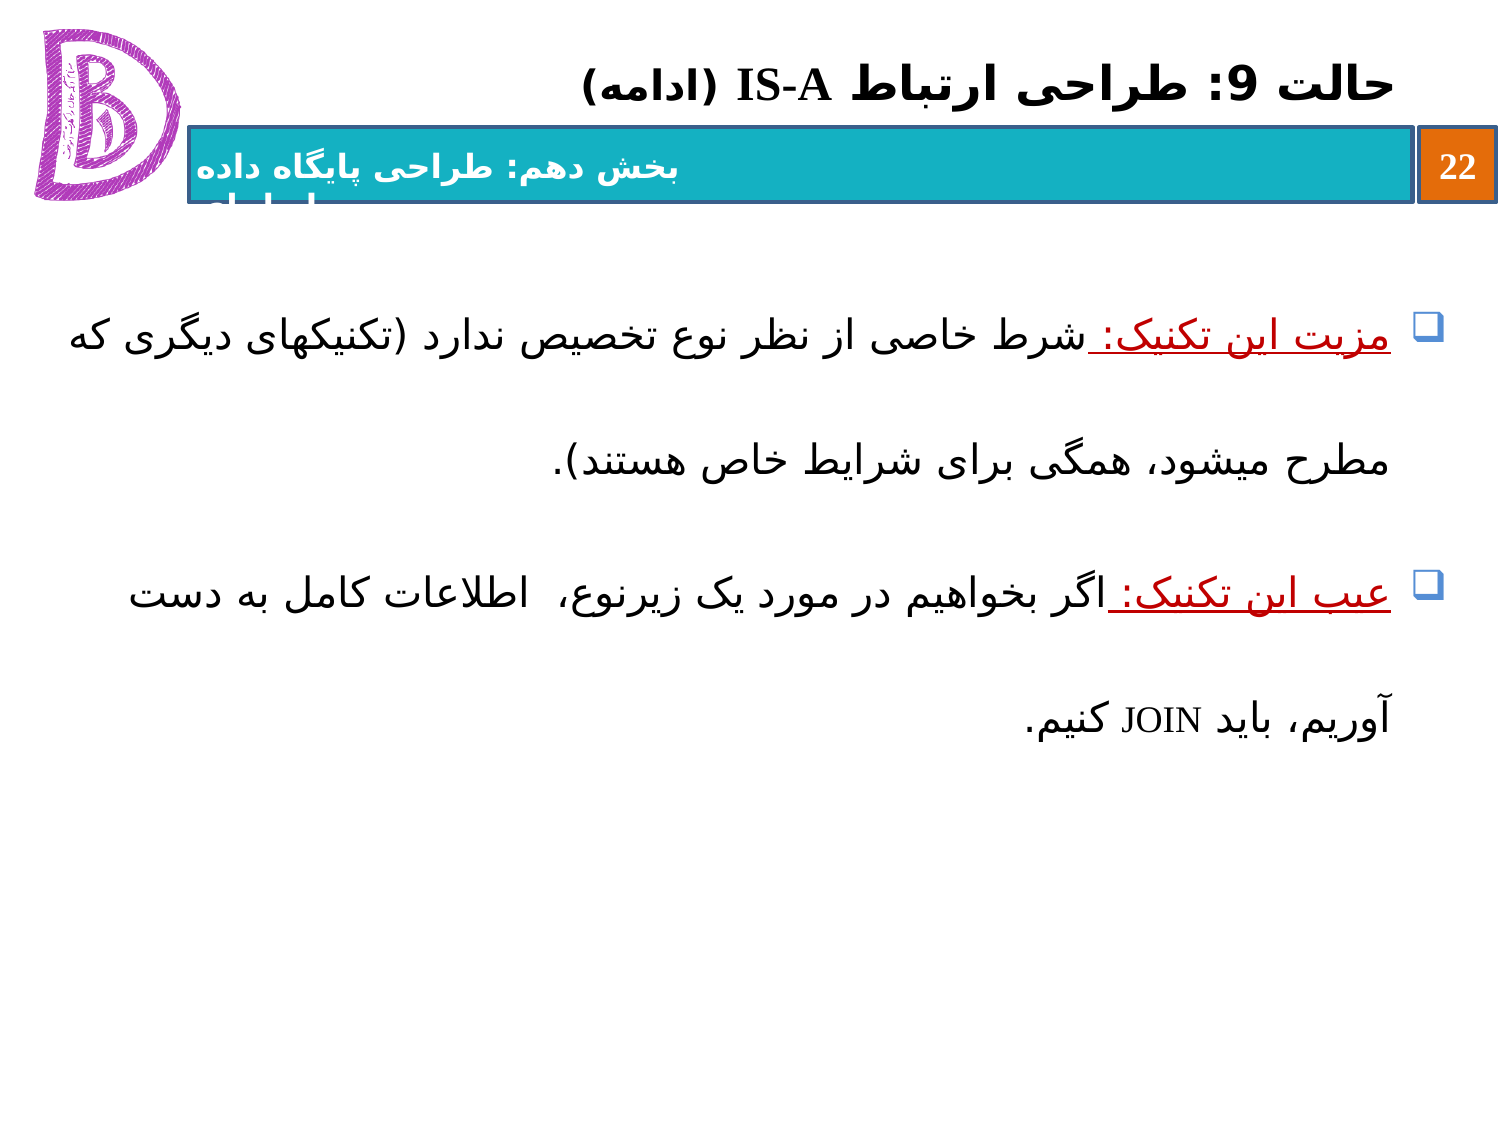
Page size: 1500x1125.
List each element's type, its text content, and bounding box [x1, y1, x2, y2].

title حالت 9: طراحی ارتباط IS-A (ادامه) [237, 37, 1413, 125]
picture [12, 21, 202, 212]
list مزیت این تکنیک: شرط خاصی از نظر نوع تخصیص ندارد (تکنیک‏های دیگری که مطرح می‏شود، همگی برای شرایط خاص هستند). عیب این تکنیک: اگر بخواهیم در مورد یک زیرنوع، اطلاعات کامل به دست آوریم، باید JOIN کنیم. [37, 224, 1463, 1088]
